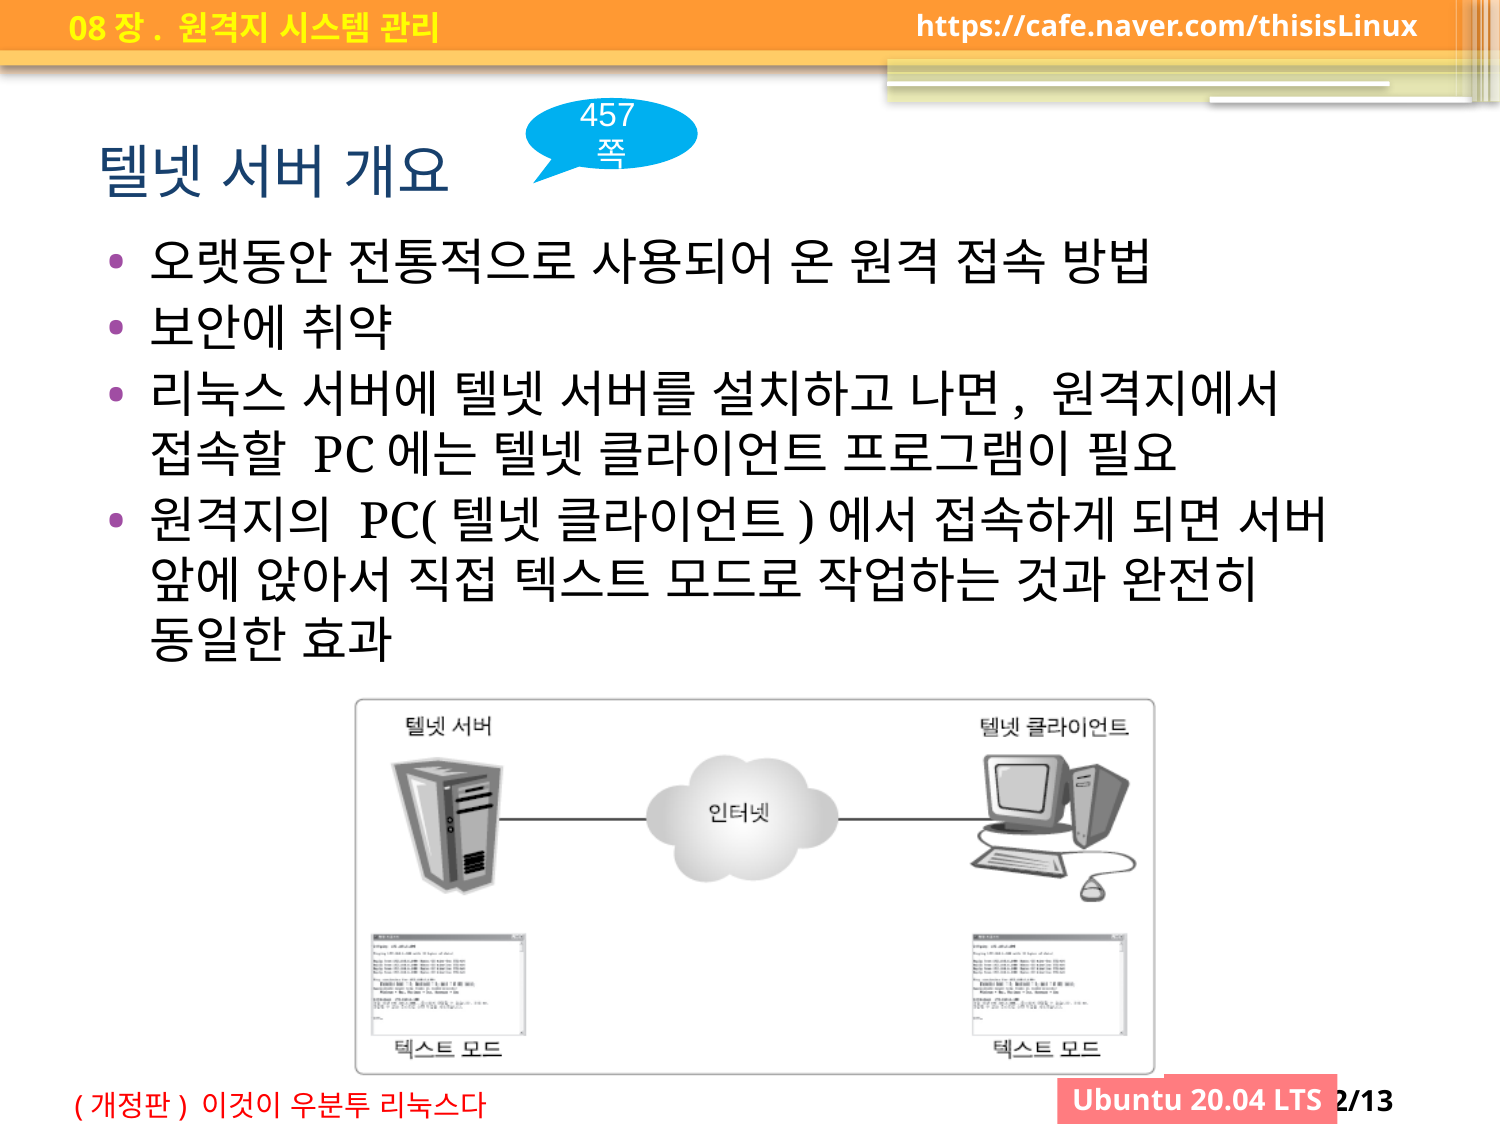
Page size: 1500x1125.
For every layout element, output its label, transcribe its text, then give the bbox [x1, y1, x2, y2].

picture [348, 690, 1164, 1078]
title 텔넷 서버 개요 [82, 117, 1432, 223]
list 오랫동안 전통적으로 사용되어 온 원격 접속 방법 보안에 취약 리눅스 서버에 텔넷 서버를 설치하고 나면, 원격지에서 접속할 PC에는 텔넷 클라이언트 프로그램이 필요 원격지의 PC(텔넷 클라이언트)에서 접속하게 되면 서버 앞에 앉아서 직접 텍스트 모드로 작업하는 것과 완전히 동일한 효과 [75, 222, 1425, 1079]
text_box 457쪽 [524, 96, 700, 185]
